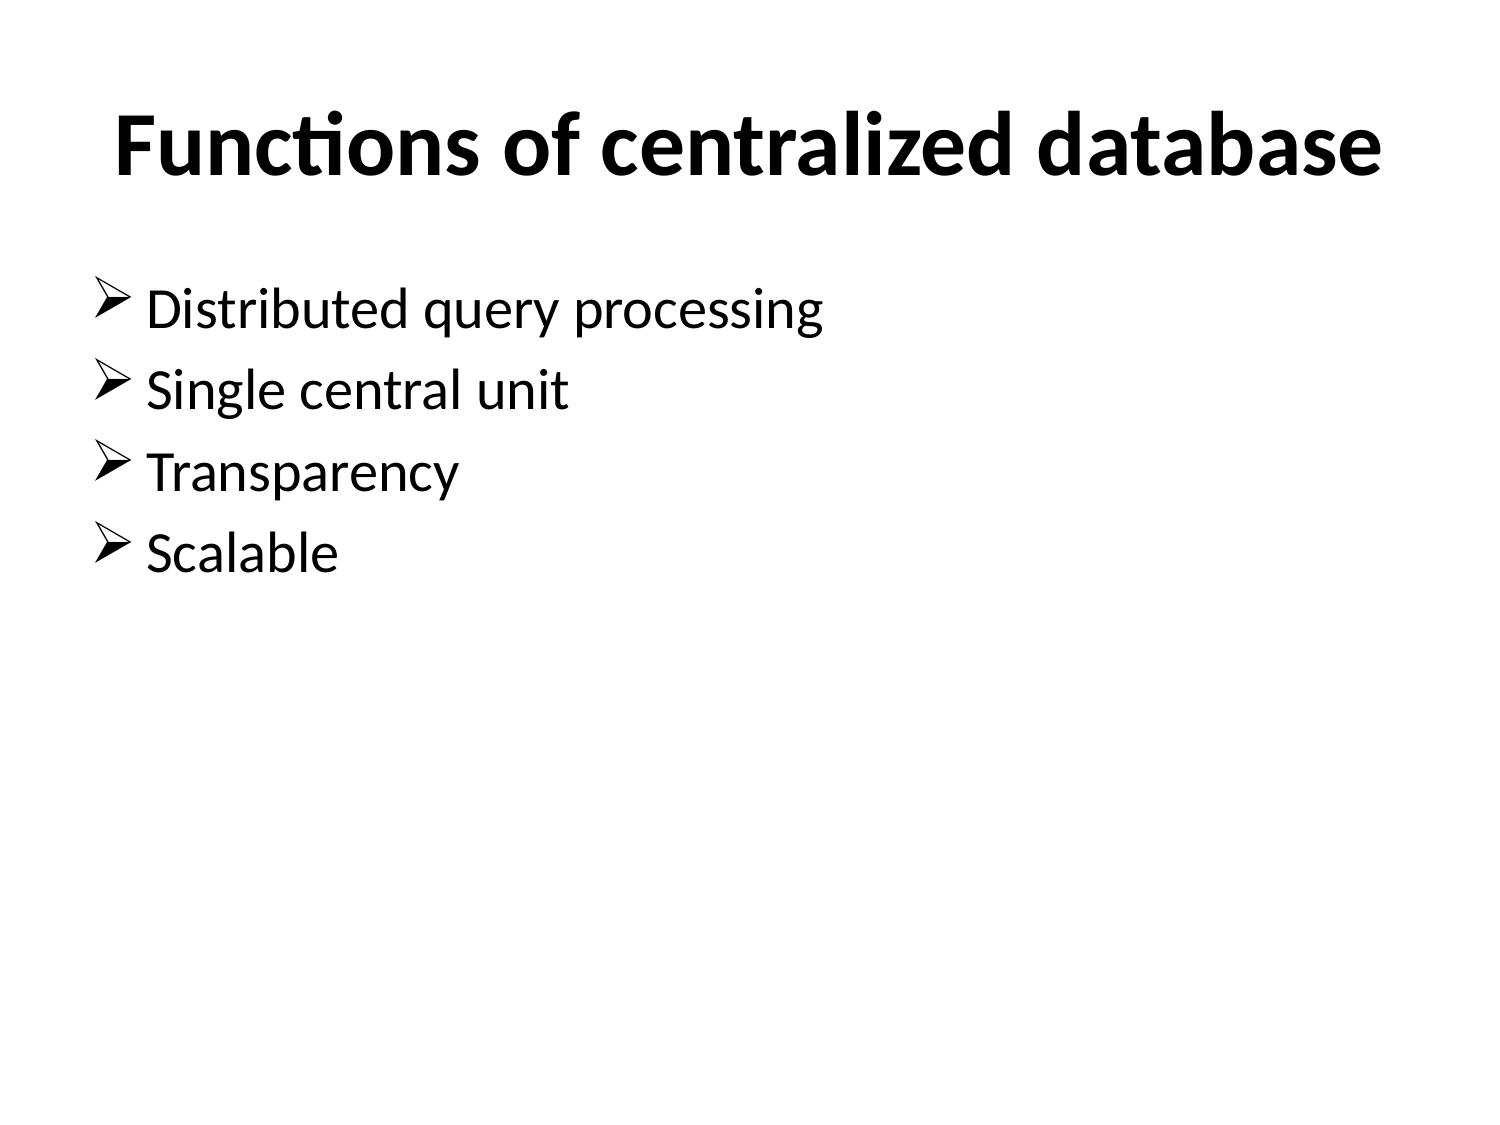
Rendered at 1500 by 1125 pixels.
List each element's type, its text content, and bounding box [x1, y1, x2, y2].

title Functions of centralized database [75, 45, 1425, 233]
list Distributed query processing Single central unit Transparency Scalable [75, 262, 1425, 1005]
